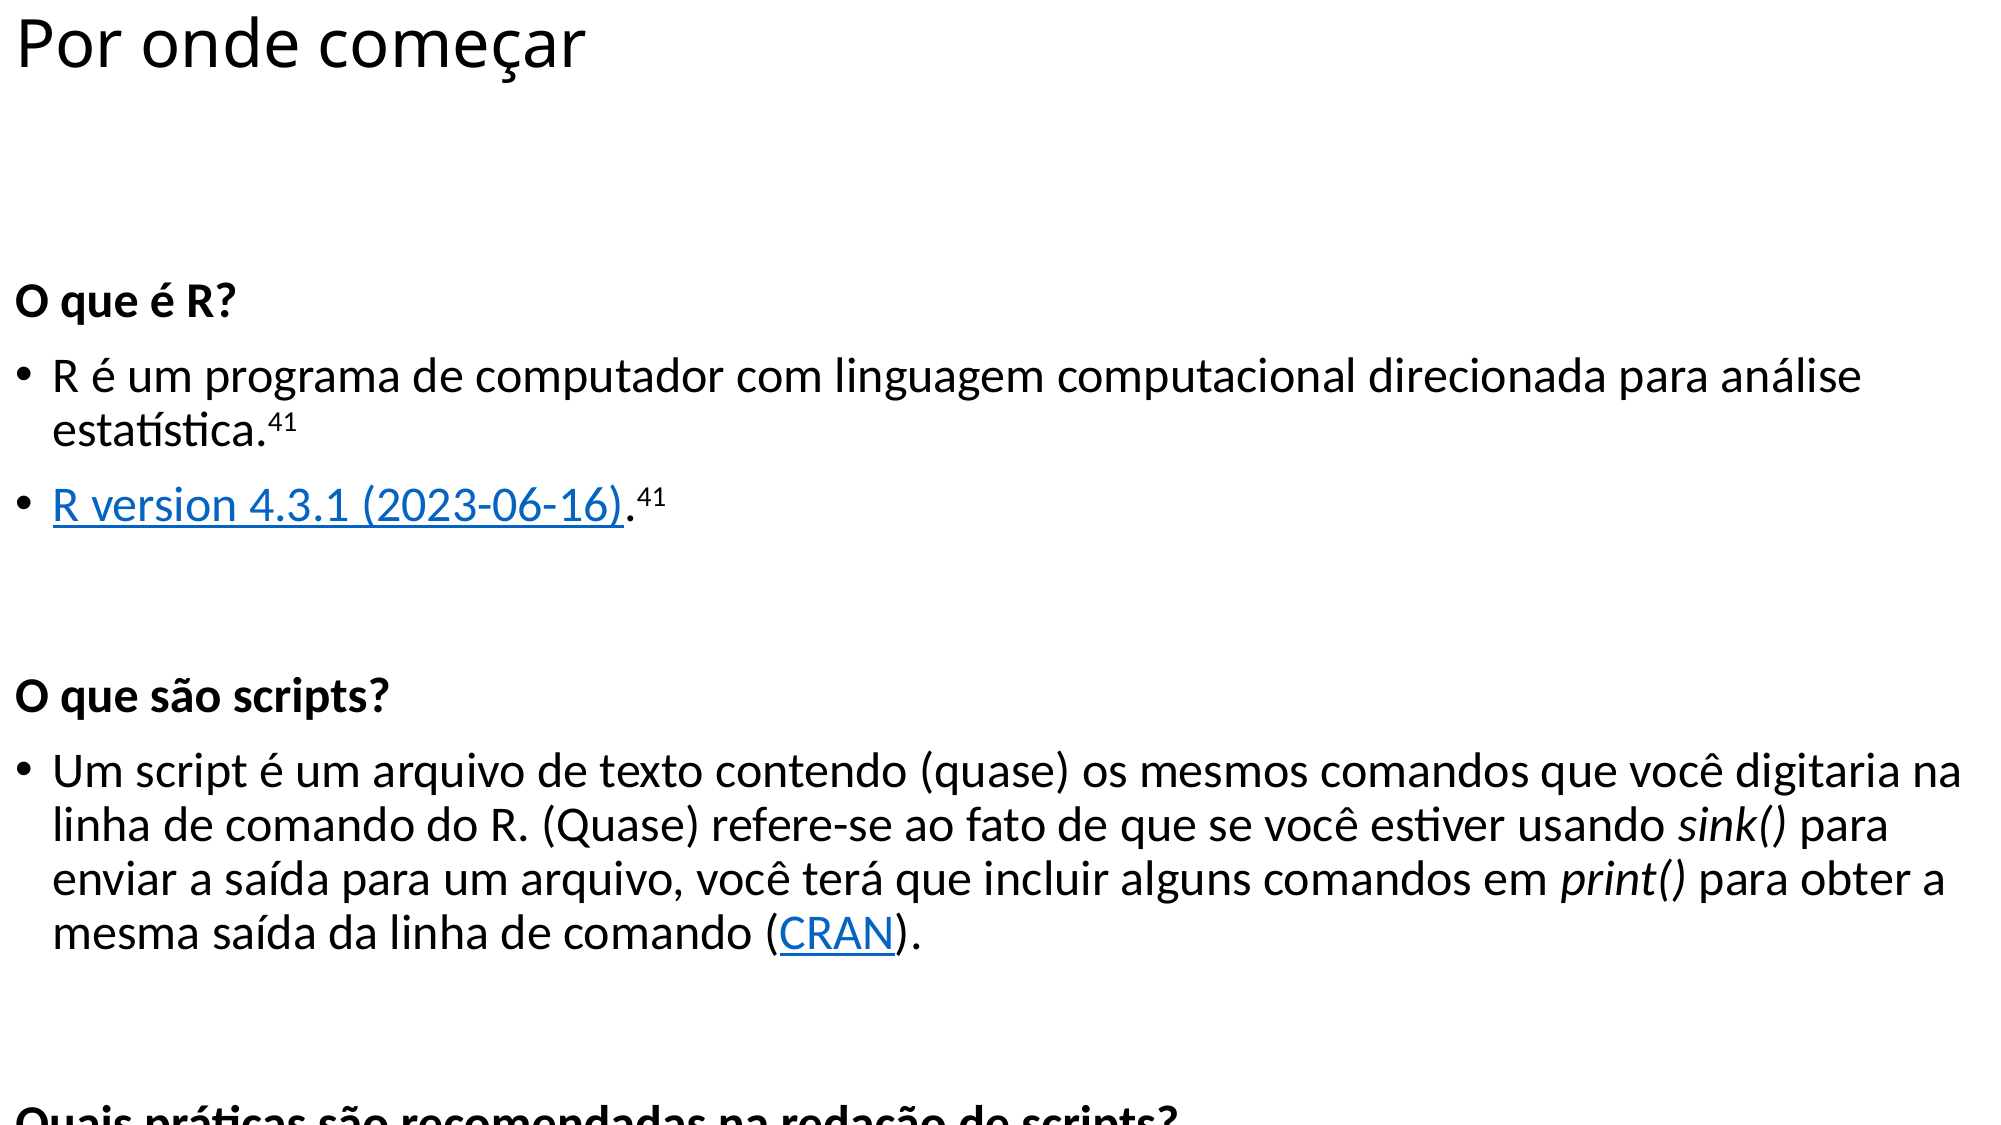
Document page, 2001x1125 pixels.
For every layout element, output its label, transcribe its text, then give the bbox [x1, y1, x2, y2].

list O que é R? R é um programa de computador com linguagem computacional direcionada para análise estatística.41 R version 4.3.1 (2023-06-16).41 O que são scripts? Um script é um arquivo de texto contendo (quase) os mesmos comandos que você digitaria na linha de comando do R. (Quase) refere-se ao fato de que se você estiver usando sink() para enviar a saída para um arquivo, você terá que incluir alguns comandos em print() para obter a mesma saída da linha de comando (CRAN). Quais práticas são recomendadas na redação de scripts? Use nomes consistentes para as variáveis.42 Defina os tipos de variáveis adequadamente no banco de dados.42 Defina constantes - isto é, variáveis de valor fixo - ao invés de digitar valores.42 Use e cite os pacotes disponíveis para suas análises.42 Controle as versões do script.42,43 Teste o script antes de sua utilização.42 Conduza revisão por pares do código durante a redação (digitação em dupla).42 O que pode ser compartilhado? Idealmente, todos os scripts, pacotes/bibliotecas e dados necessários para outros reproduzirem seus dados.43 Minimamente, partes importantes incluindo implementações de novos algoritmos e dados que permitam reproduzir um resultado importante.43 Como preparar os scripts para compartilhamento? Crie links persistentes para versões do seu script.43 Escolha uma licença apropriada para garantir como outros usarão seus scripts.43 Providencie a documentação sobre seu script (ex.: arquivos README).43 Compartilhar todos os pacotes relacionados à sua análise.44 O pacote formatR45 fornece funções para formatar um ou mais scripts. O pacote pkglite46 permite submeter documentos eletrônicos com todos os pacotes necessários. Que programas de computador gratuitos podem ser usados para análise estatística com R? RStudio JASP.47 jamovi.48 [0, 144, 2000, 993]
title Por onde começar [0, 2, 1725, 112]
